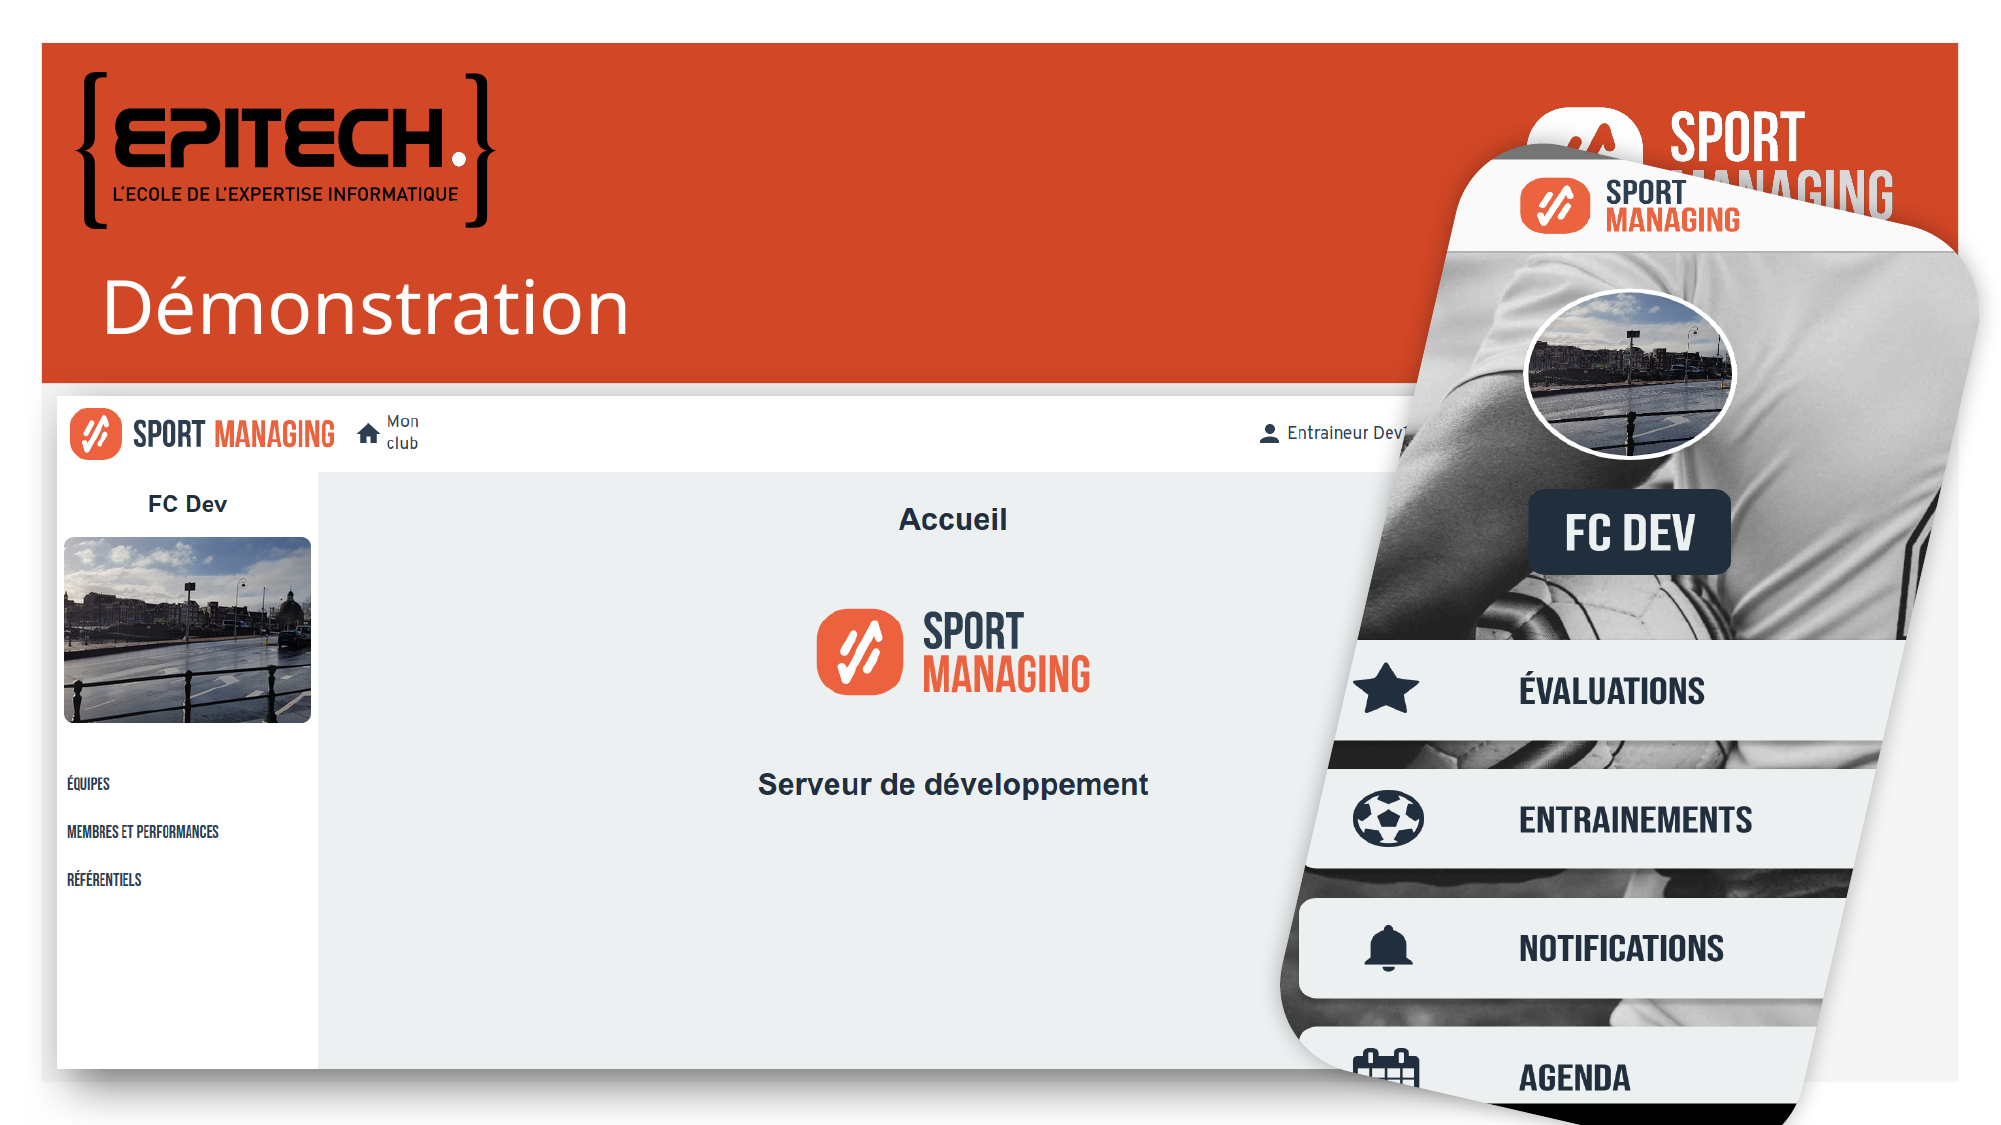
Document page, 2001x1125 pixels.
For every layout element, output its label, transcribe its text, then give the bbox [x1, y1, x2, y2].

picture [74, 72, 497, 229]
title Démonstration [85, 251, 1362, 357]
picture [57, 79, 1980, 1125]
